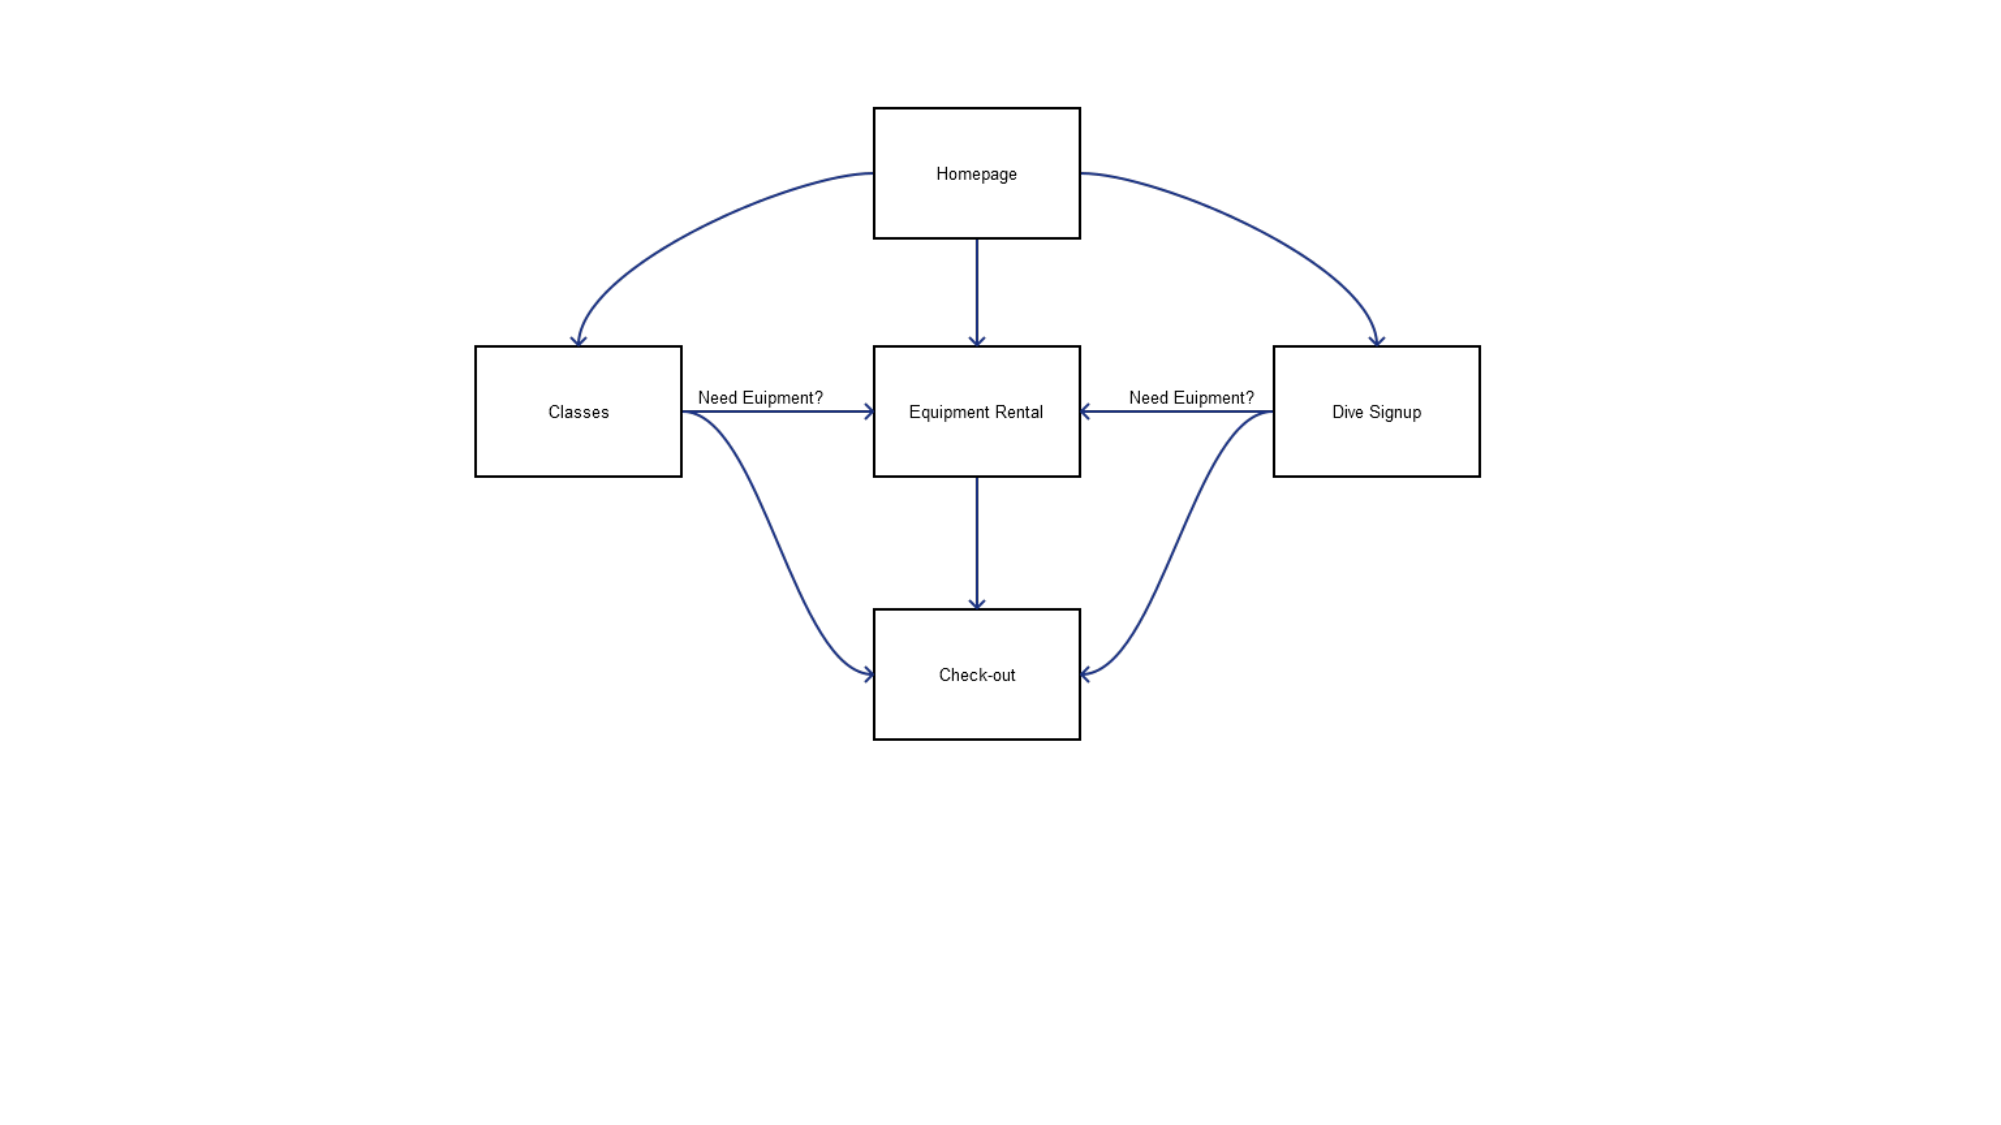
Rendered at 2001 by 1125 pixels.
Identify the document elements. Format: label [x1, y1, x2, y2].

picture [382, 0, 1618, 1125]
